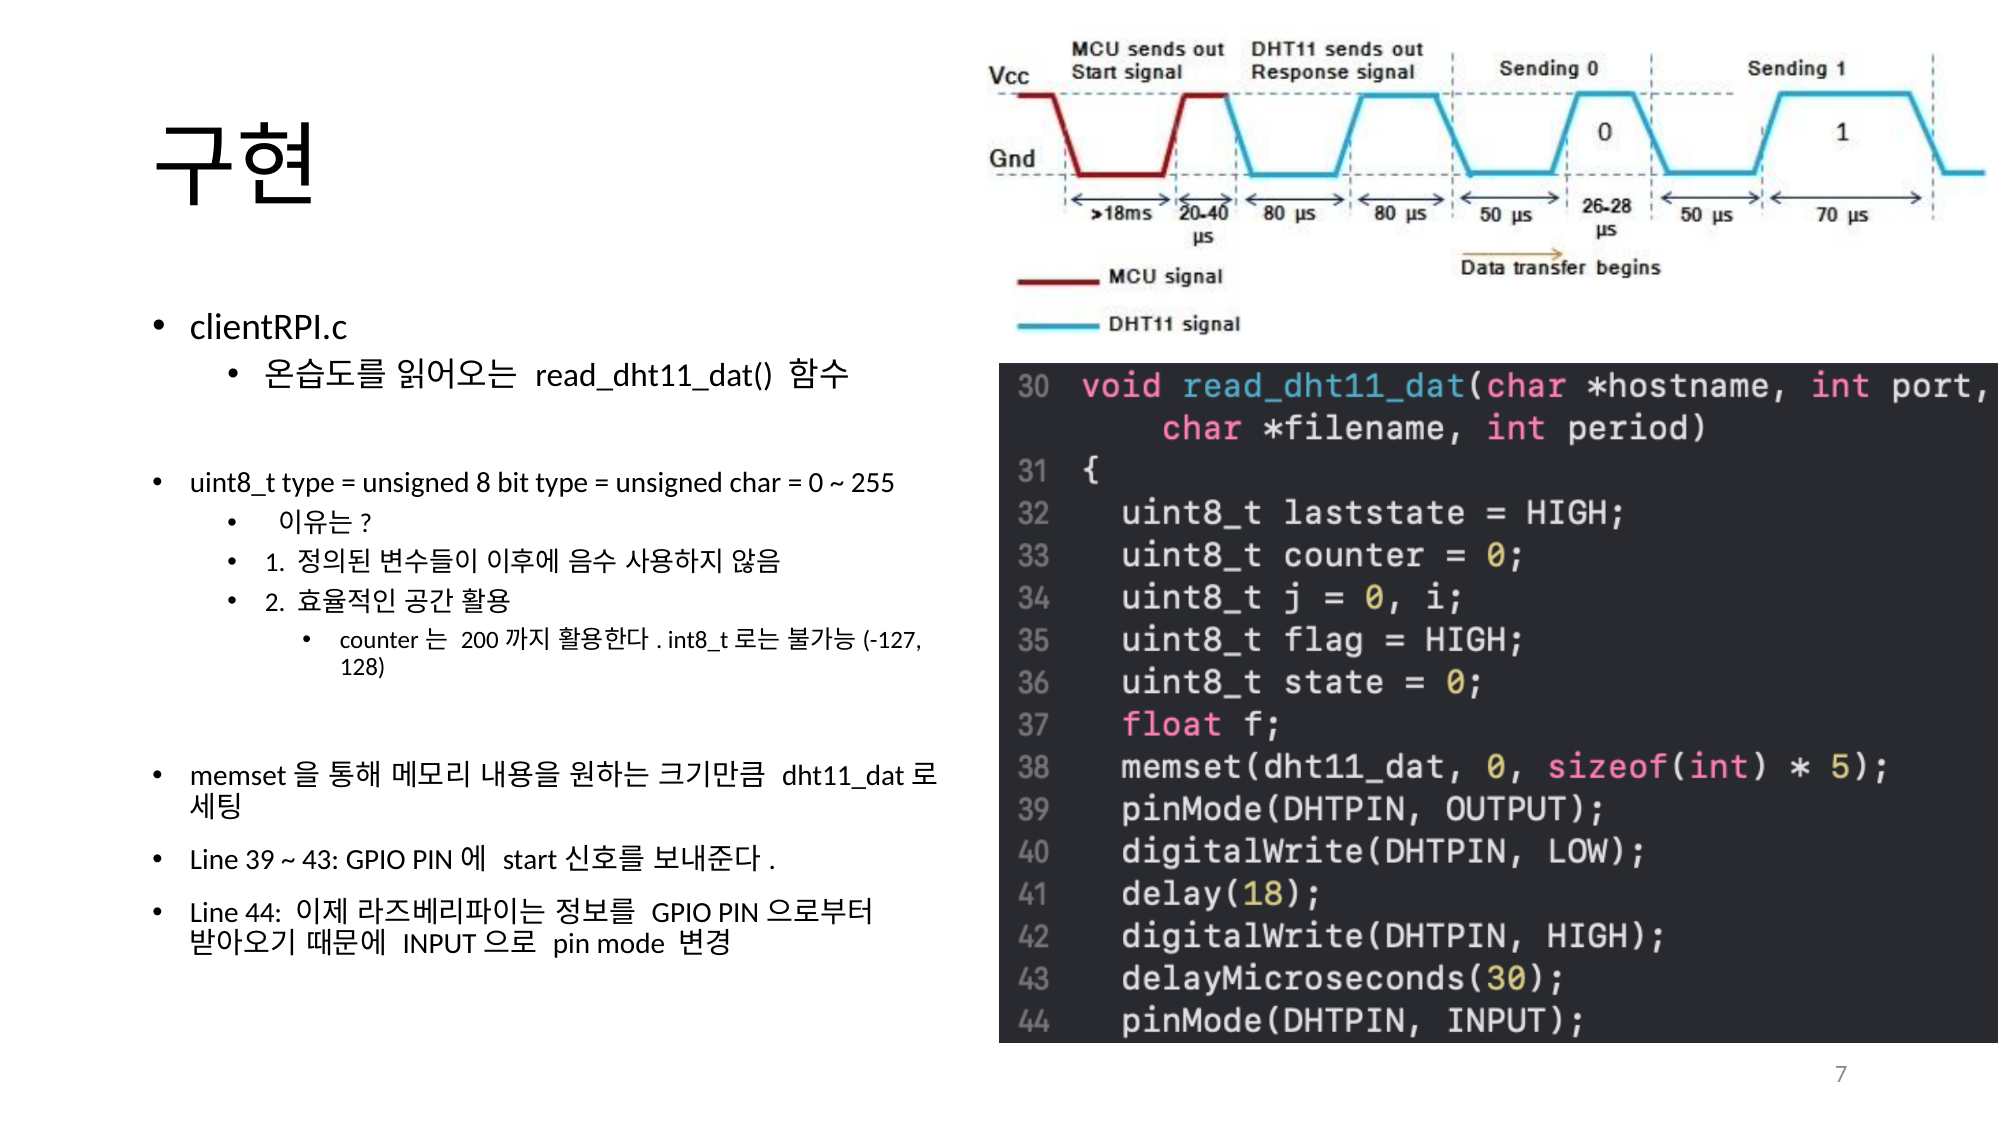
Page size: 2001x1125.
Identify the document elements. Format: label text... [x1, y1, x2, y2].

picture [964, 4, 2000, 349]
picture [999, 363, 1998, 1043]
title 구현 [137, 59, 964, 278]
slide_number 7 [1412, 1043, 1863, 1103]
list clientRPI.c 온습도를 읽어오는 read_dht11_dat() 함수 uint8_t type = unsigned 8 bit type = unsigned char = 0 ~ 255 이유는? 1. 정의된 변수들이 이후에 음수 사용하지 않음 2. 효율적인 공간 활용 counter는 200까지 활용한다. int8_t로는 불가능(-127, 128) memset을 통해 메모리 내용을 원하는 크기만큼 dht11_dat로 세팅 Line 39 ~ 43: GPIO PIN에 start신호를 보내준다. Line 44: 이제 라즈베리파이는 정보를 GPIO PIN으로부터 받아오기 때문에 INPUT으로 pin mode 변경 [137, 299, 980, 1014]
